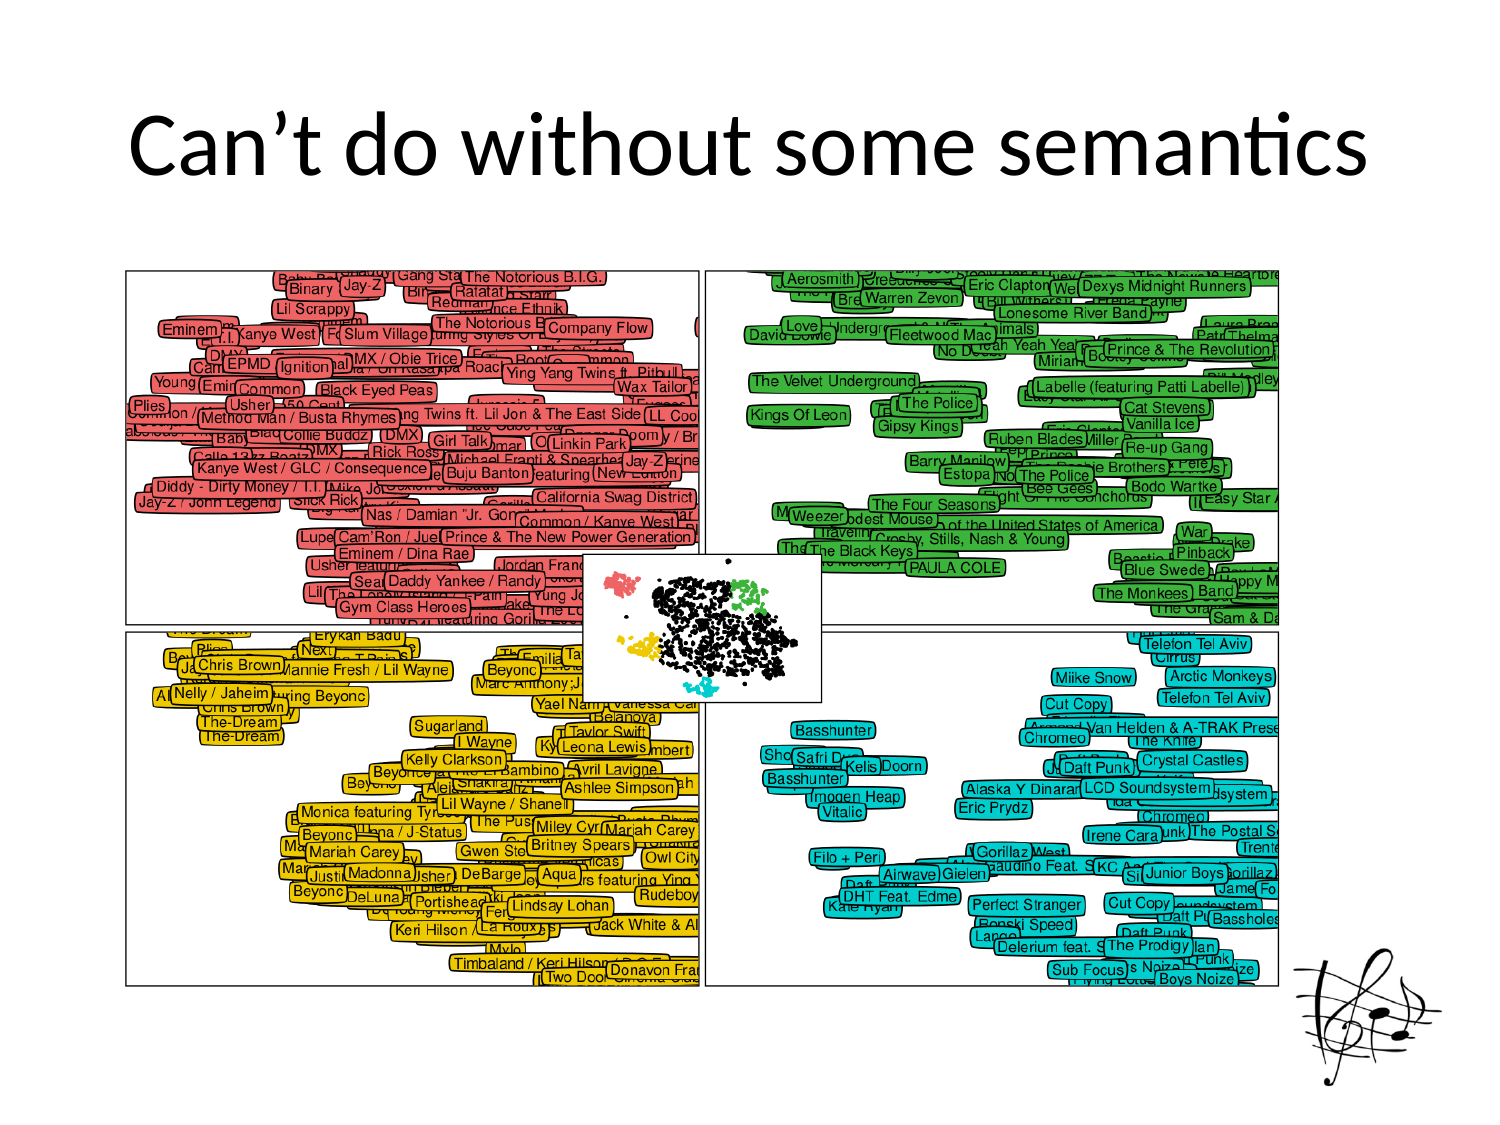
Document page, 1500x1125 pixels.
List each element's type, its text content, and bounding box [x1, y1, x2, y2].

picture [1283, 940, 1455, 1088]
picture [123, 266, 1282, 989]
title Can’t do without some semantics [75, 45, 1425, 233]
